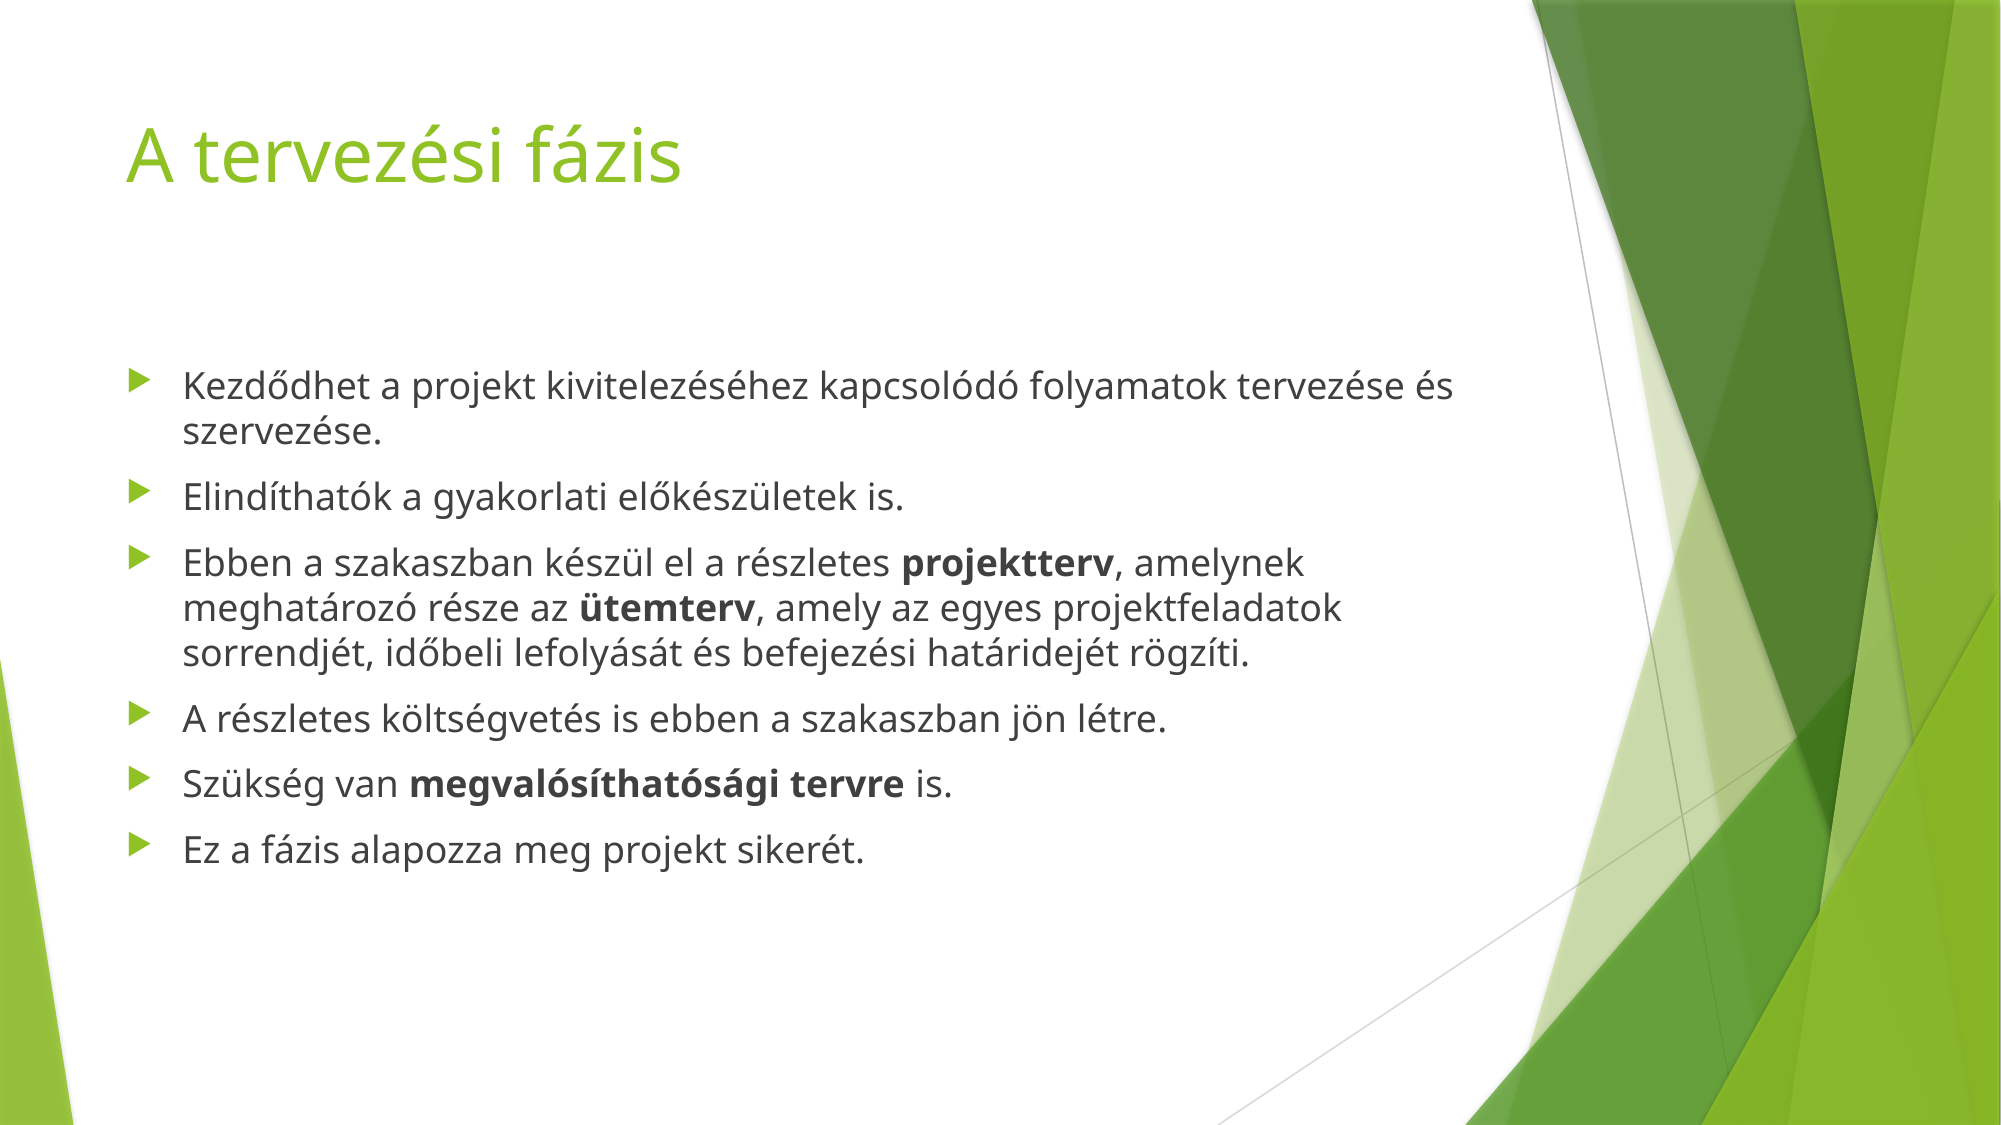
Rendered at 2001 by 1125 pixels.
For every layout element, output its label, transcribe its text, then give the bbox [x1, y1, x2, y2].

list Kezdődhet a projekt kivitelezéséhez kapcsolódó folyamatok tervezése és szervezése. Elindíthatók a gyakorlati előkészületek is. Ebben a szakaszban készül el a részletes projektterv, amelynek meghatározó része az ütemterv, amely az egyes projektfeladatok sorrendjét, időbeli lefolyását és befejezési határidejét rögzíti. A részletes költségvetés is ebben a szakaszban jön létre. Szükség van megvalósíthatósági tervre is. Ez a fázis alapozza meg projekt sikerét. [111, 354, 1522, 992]
title A tervezési fázis [111, 99, 1522, 317]
